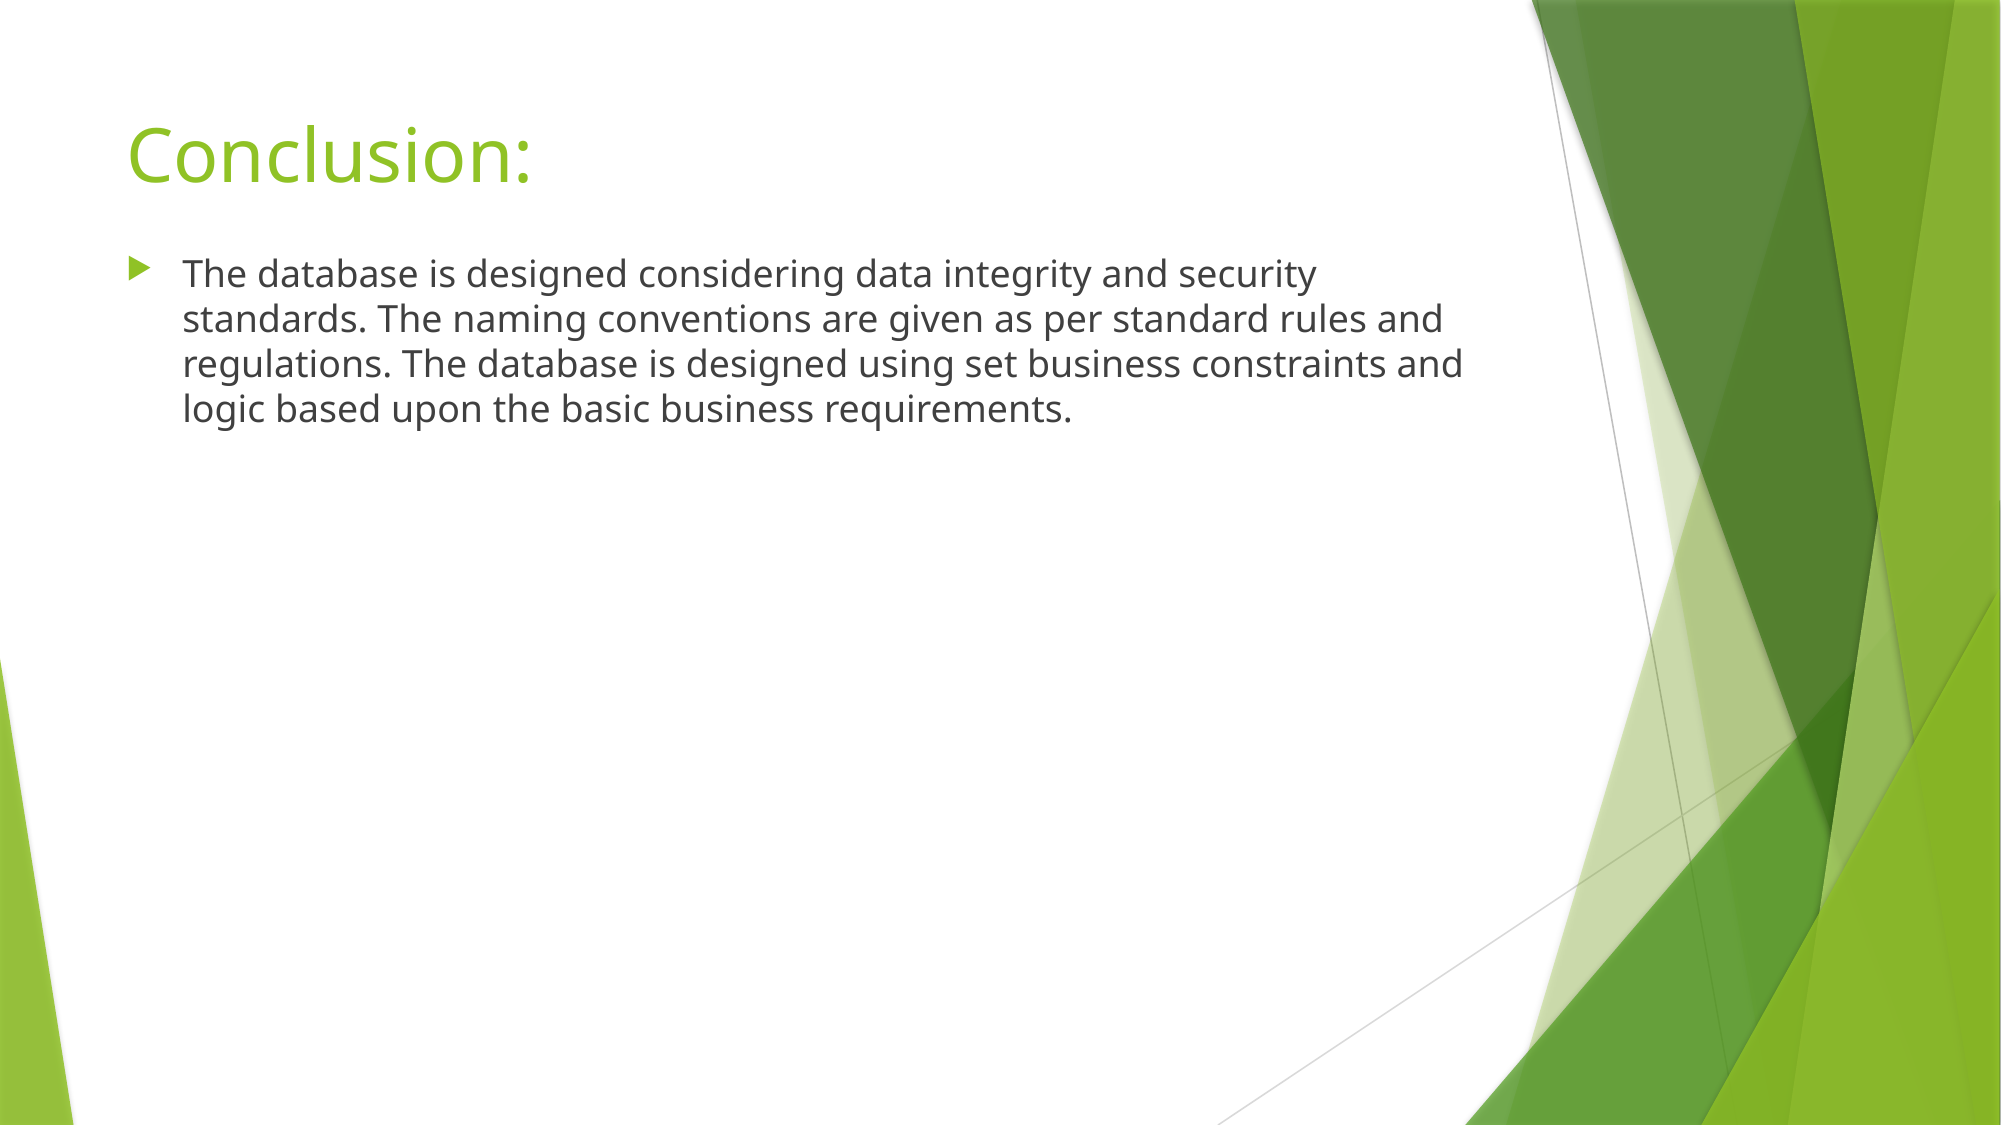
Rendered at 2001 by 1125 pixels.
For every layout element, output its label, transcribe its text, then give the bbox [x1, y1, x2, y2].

list The database is designed considering data integrity and security standards. The naming conventions are given as per standard rules and regulations. The database is designed using set business constraints and logic based upon the basic business requirements. [111, 242, 1522, 991]
title Conclusion: [111, 99, 1522, 242]
